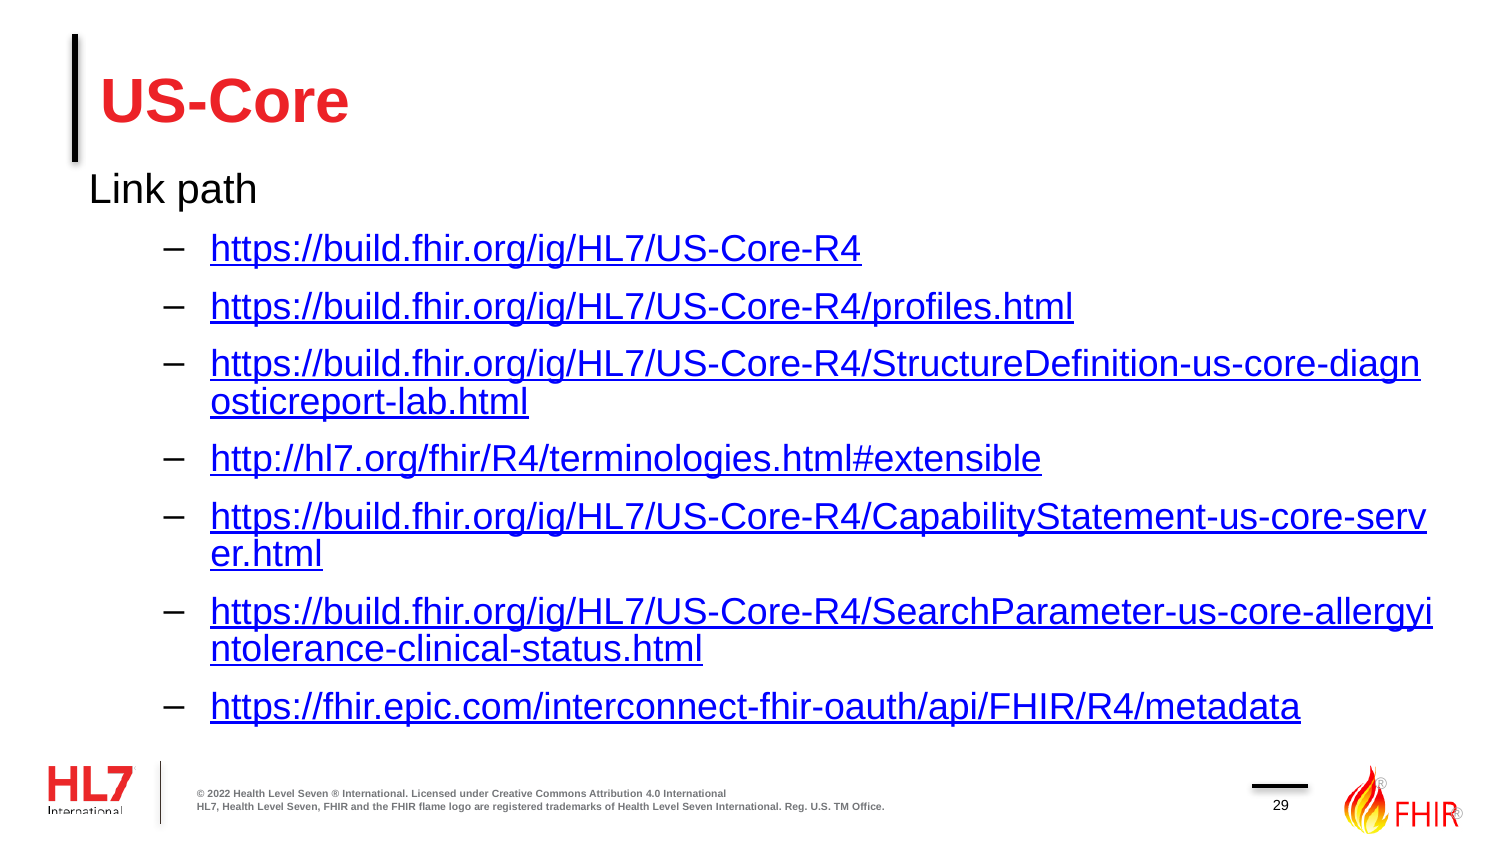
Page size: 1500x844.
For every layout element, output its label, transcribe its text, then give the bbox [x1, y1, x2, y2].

picture [1339, 760, 1463, 837]
footer © 2022 Health Level Seven ® International. Licensed under Creative Commons Attribution 4.0 International HL7, Health Level Seven, FHIR and the FHIR flame logo are registered trademarks of Health Level Seven International. Reg. U.S. TM Office. [196, 786, 941, 813]
title US-Core [100, 33, 1451, 163]
slide_number 29 [1258, 786, 1304, 813]
list Link path https://build.fhir.org/ig/HL7/US-Core-R4 https://build.fhir.org/ig/HL7/US-Core-R4/profiles.html https://build.fhir.org/ig/HL7/US-Core-R4/StructureDefinition-us-core-diagnosticreport-lab.html http://hl7.org/fhir/R4/terminologies.html#extensible https://build.fhir.org/ig/HL7/US-Core-R4/CapabilityStatement-us-core-server.html https://build.fhir.org/ig/HL7/US-Core-R4/SearchParameter-us-core-allergyintolerance-clinical-status.html https://fhir.epic.com/interconnect-fhir-oauth/api/FHIR/R4/metadata [88, 161, 1439, 731]
